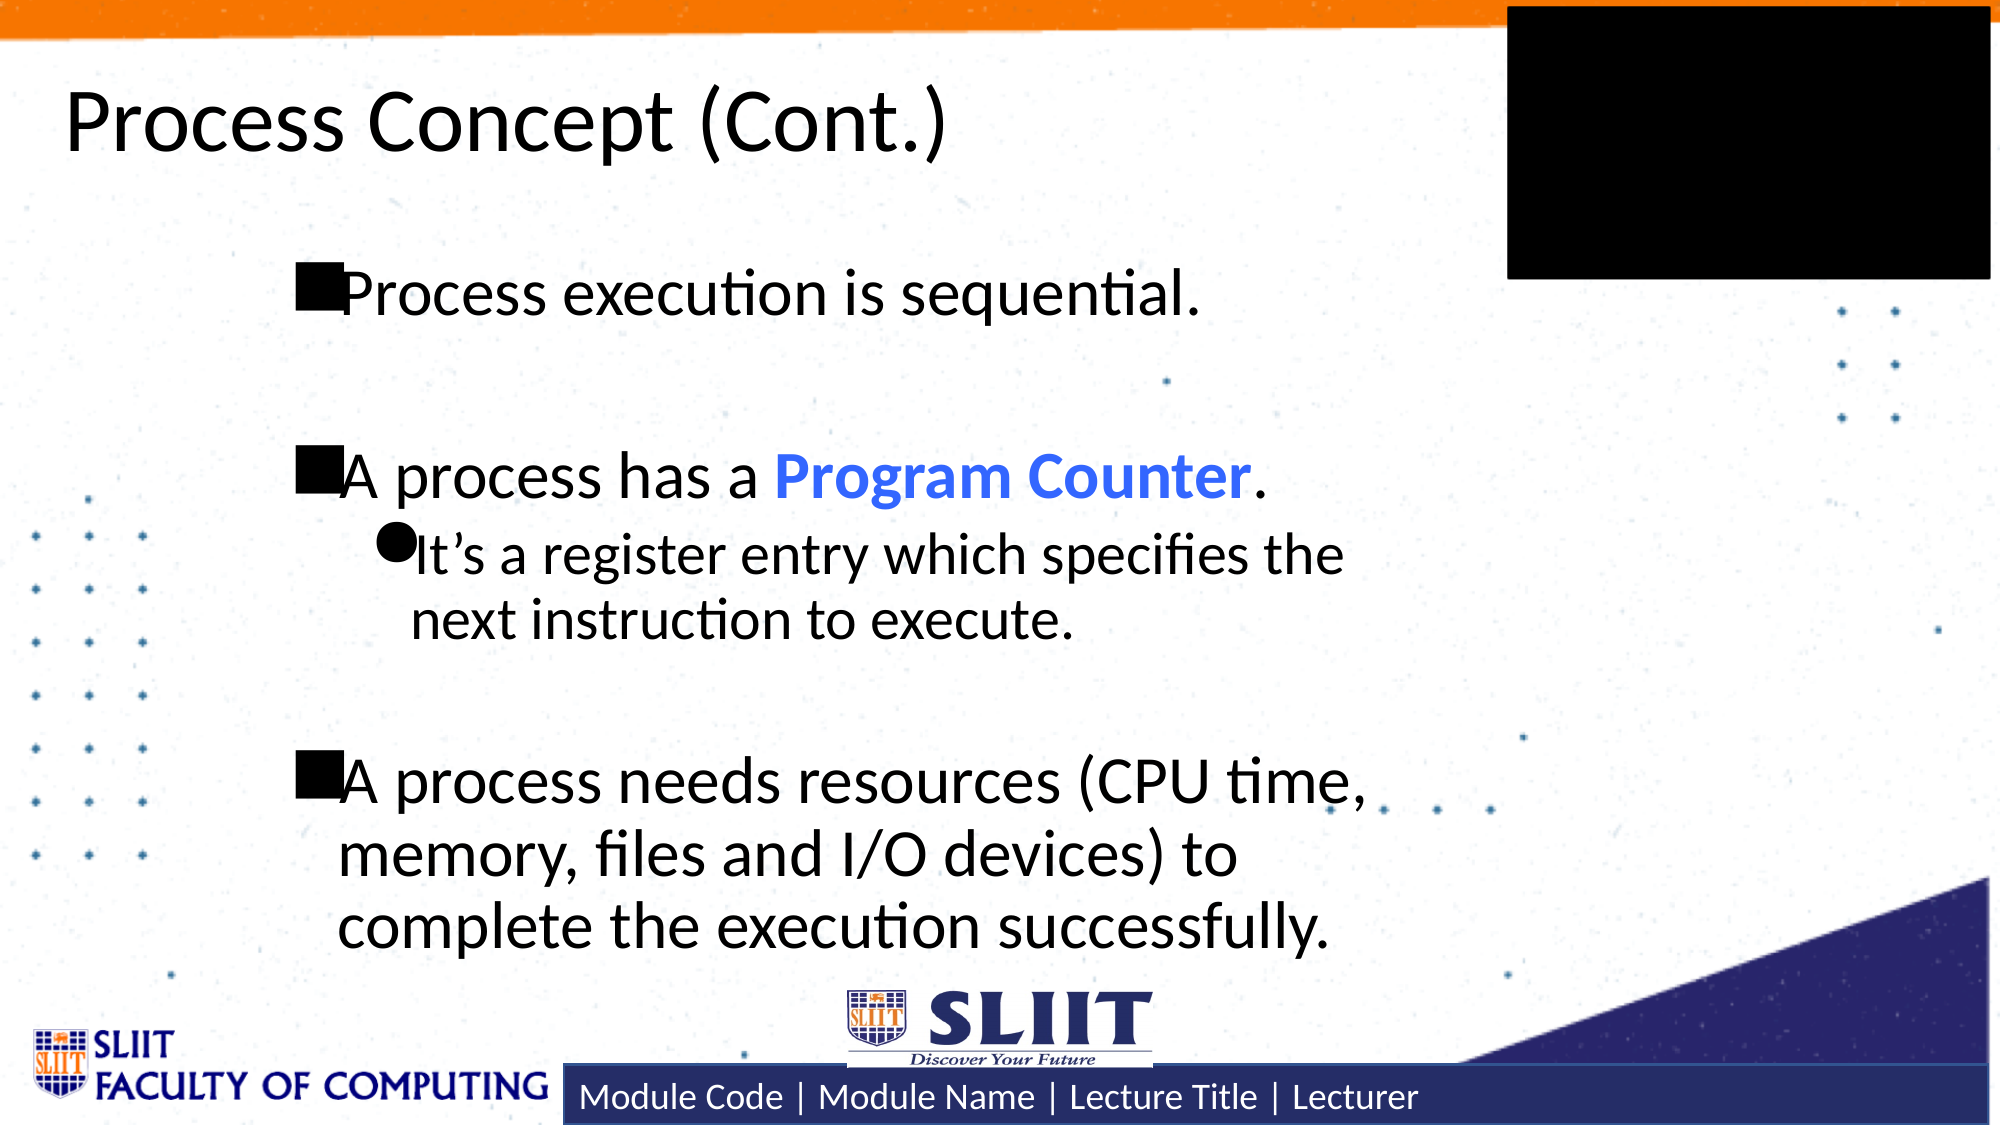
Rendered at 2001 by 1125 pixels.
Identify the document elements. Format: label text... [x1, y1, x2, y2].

list Process execution is sequential. A process has a Program Counter. It’s a register entry which specifies the next instruction to execute. A process needs resources (CPU time, memory, files and I/O devices) to complete the execution successfully. [285, 249, 1462, 982]
title Process Concept (Cont.) [49, 25, 1511, 218]
picture [0, 0, 2000, 1125]
